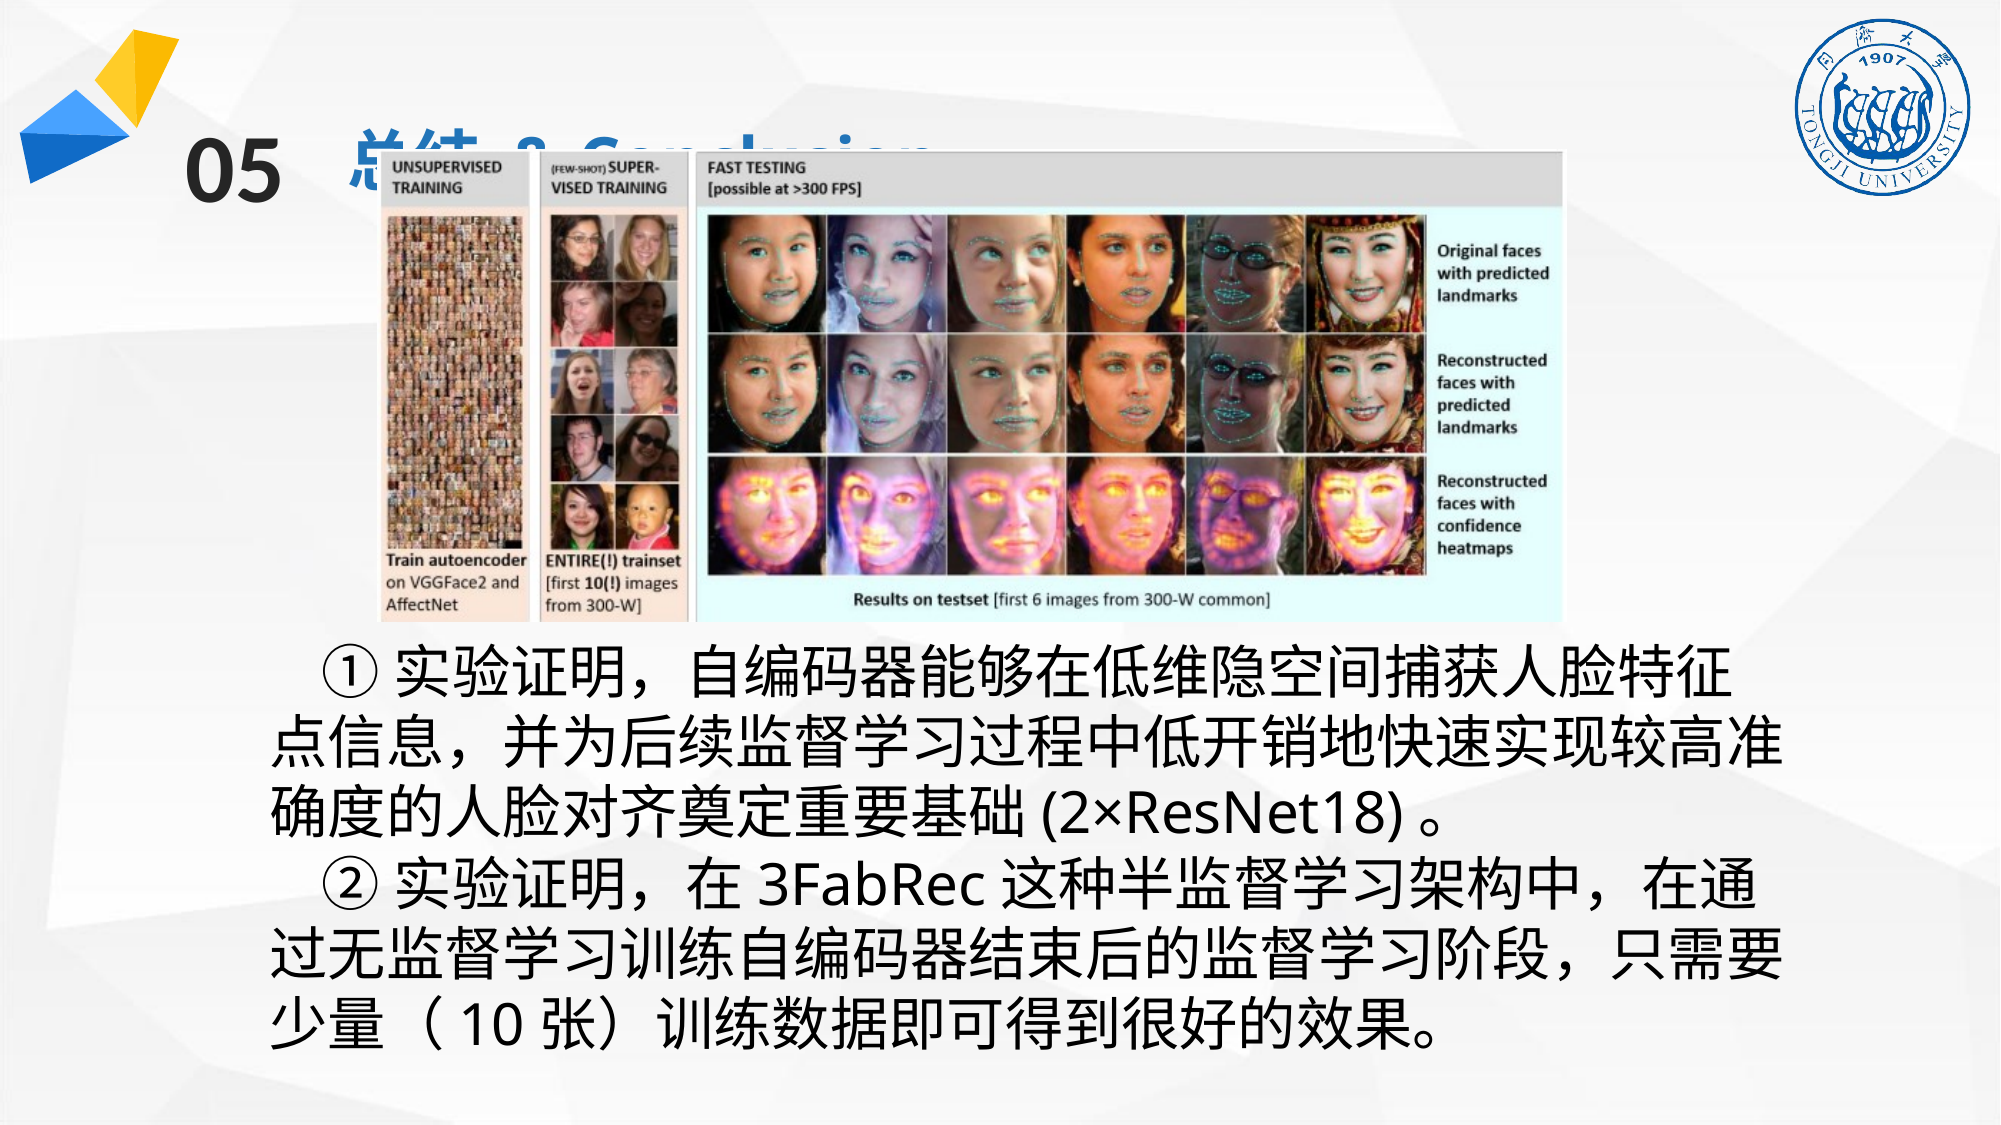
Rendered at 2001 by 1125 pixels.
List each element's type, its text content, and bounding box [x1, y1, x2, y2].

picture [0, 0, 2000, 1125]
text_box [1789, 13, 1976, 201]
text_box ①实验证明，自编码器能够在低维隐空间捕获人脸特征点信息，并为后续监督学习过程中低开销地快速实现较高准确度的人脸对齐奠定重要基础(2×ResNet18)。 ②实验证明，在3FabRec这种半监督学习架构中，在通过无监督学习训练自编码器结束后的监督学习阶段，只需要少量（10张）训练数据即可得到很好的效果。 [267, 632, 1785, 1057]
text_box [19, 133, 129, 184]
title 05 总结 & Conclusion [179, 14, 1055, 222]
text_box [134, 29, 179, 128]
text_box [19, 89, 130, 137]
text_box [94, 29, 137, 129]
